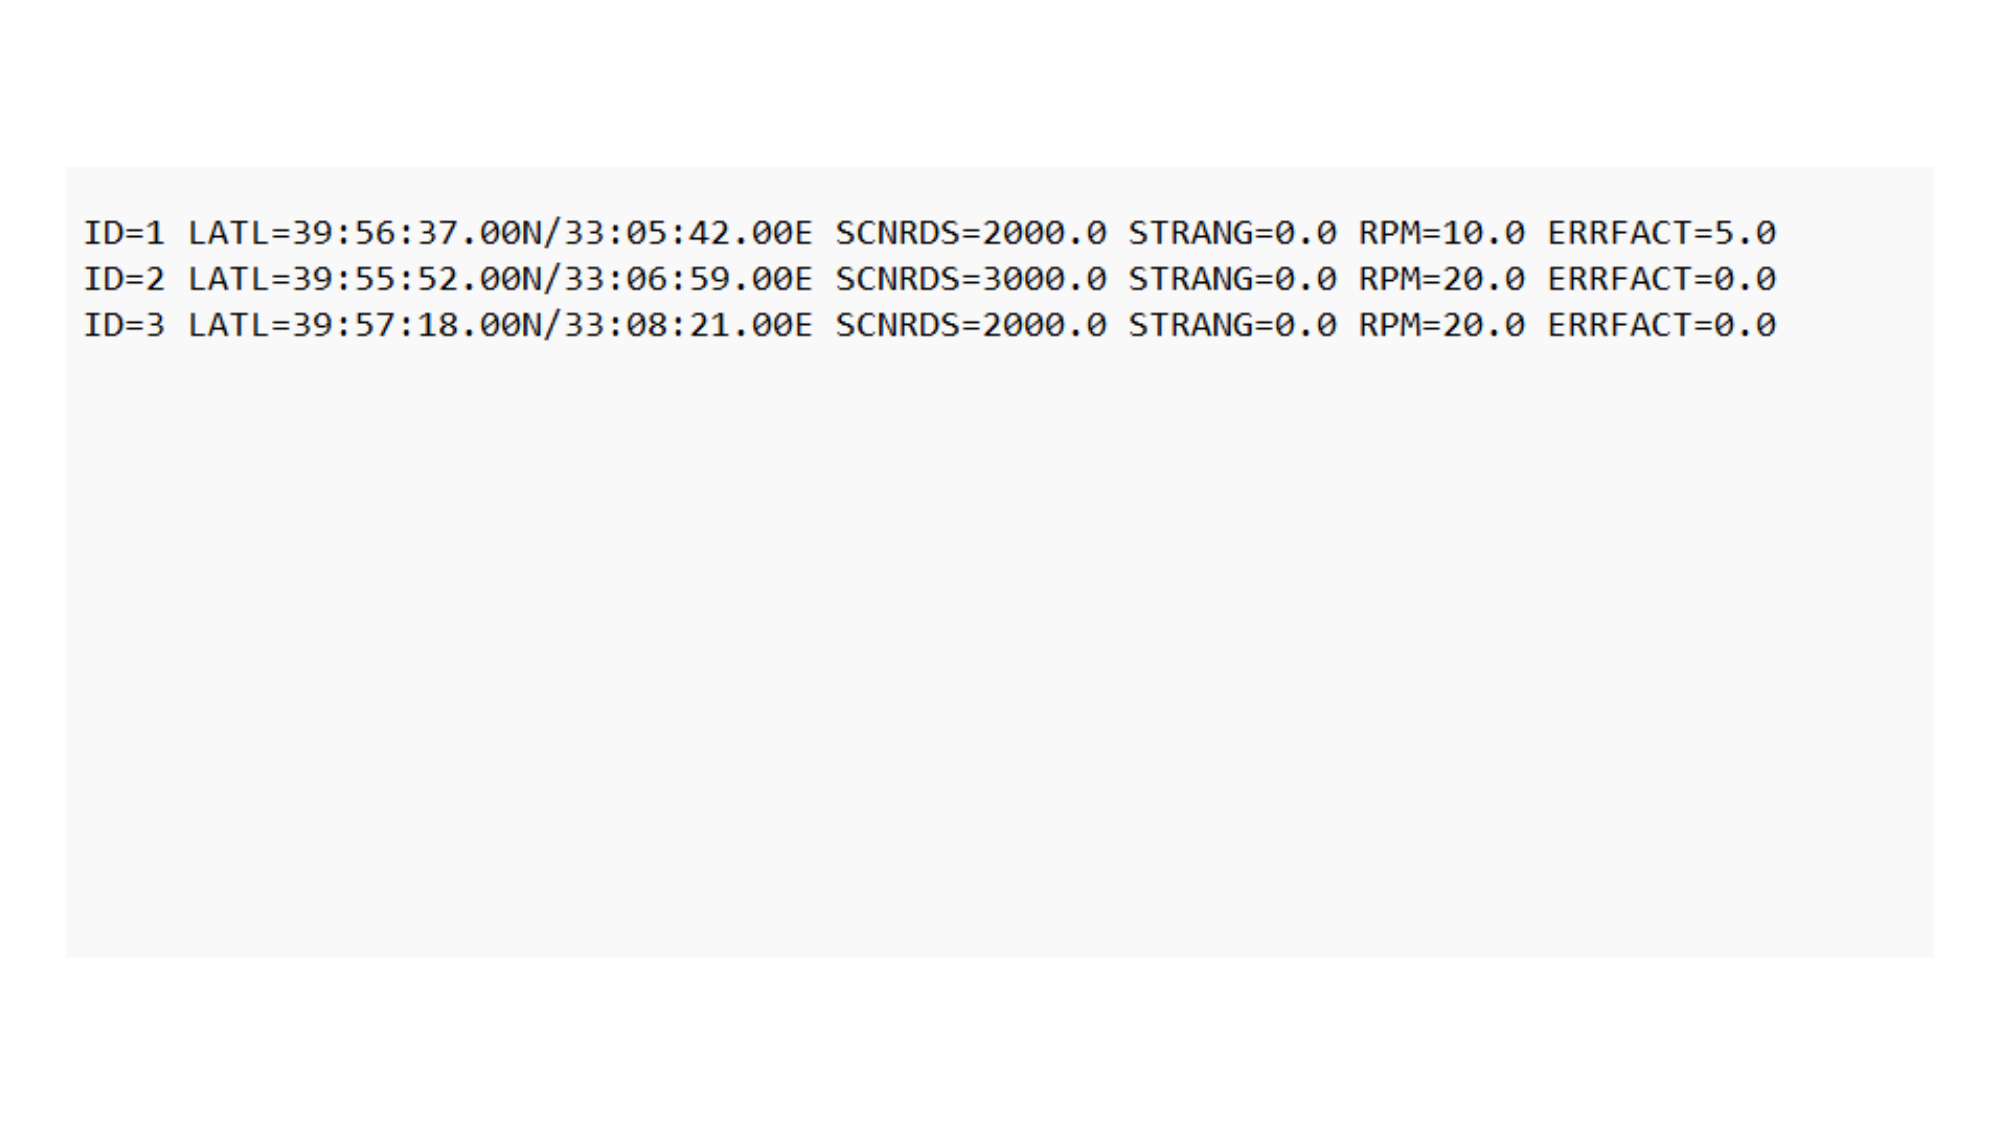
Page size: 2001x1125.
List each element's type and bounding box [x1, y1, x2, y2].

picture [65, 166, 1935, 959]
